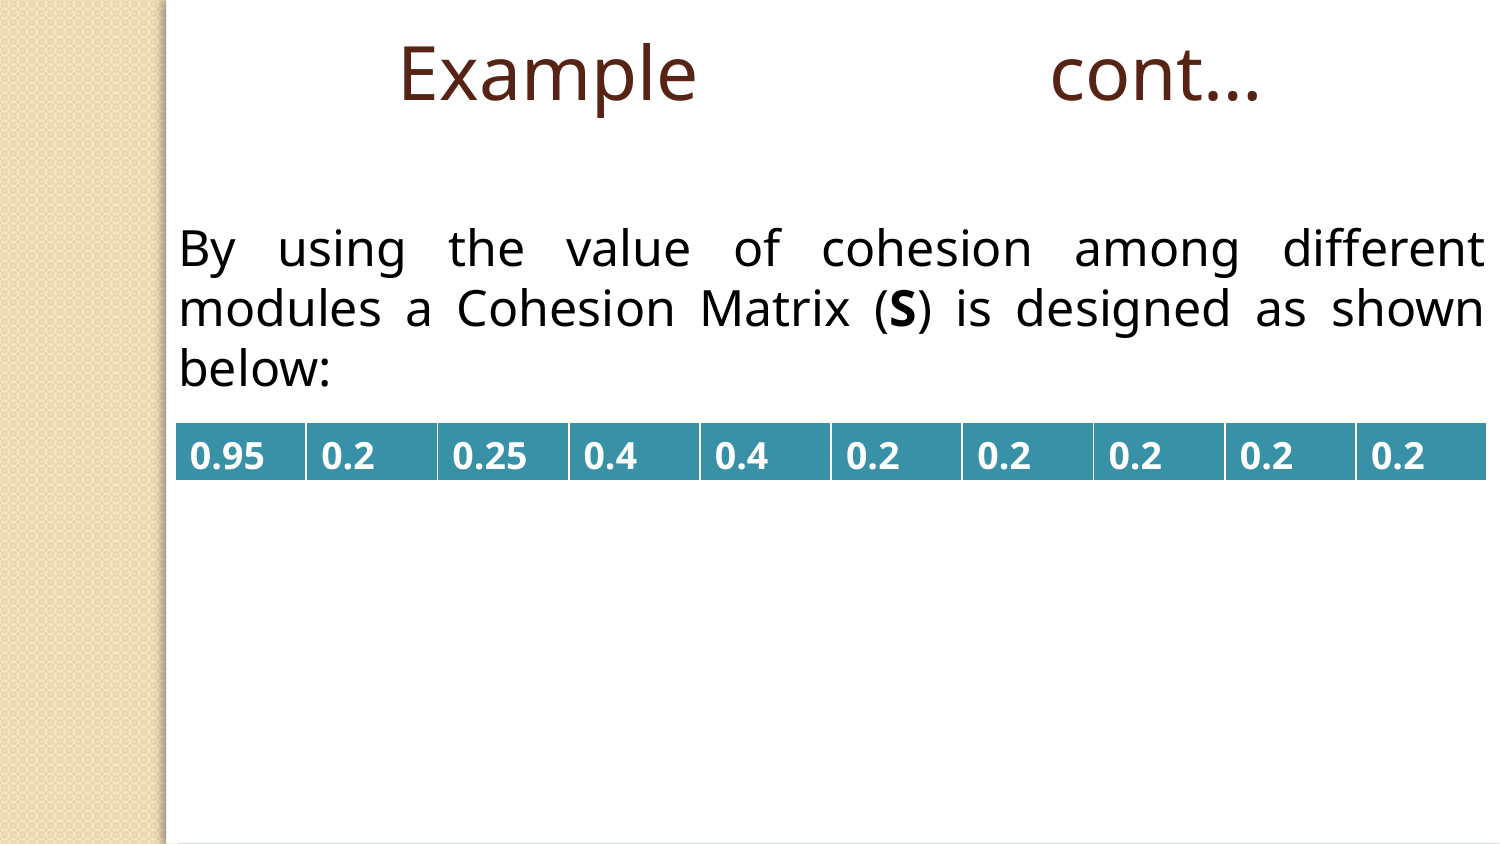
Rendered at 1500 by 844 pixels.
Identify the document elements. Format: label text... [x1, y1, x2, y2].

table_header 0.2 [1357, 423, 1486, 480]
table_header 0.2 [963, 423, 1093, 480]
table_header 0.25 [438, 423, 568, 480]
table_header 0.95 [176, 423, 305, 480]
table_header 0.2 [307, 423, 437, 480]
table_header 0.2 [1094, 423, 1224, 480]
table_header 0.2 [1226, 423, 1355, 480]
table_header 0.2 [832, 423, 961, 480]
table_header 0.4 [570, 423, 699, 480]
table_header 0.4 [701, 423, 830, 480]
text_box Example cont… [162, 0, 1500, 141]
text_box By using the value of cohesion among different modules a Cohesion Matrix (S) is designed as shown below: [163, 209, 1500, 404]
